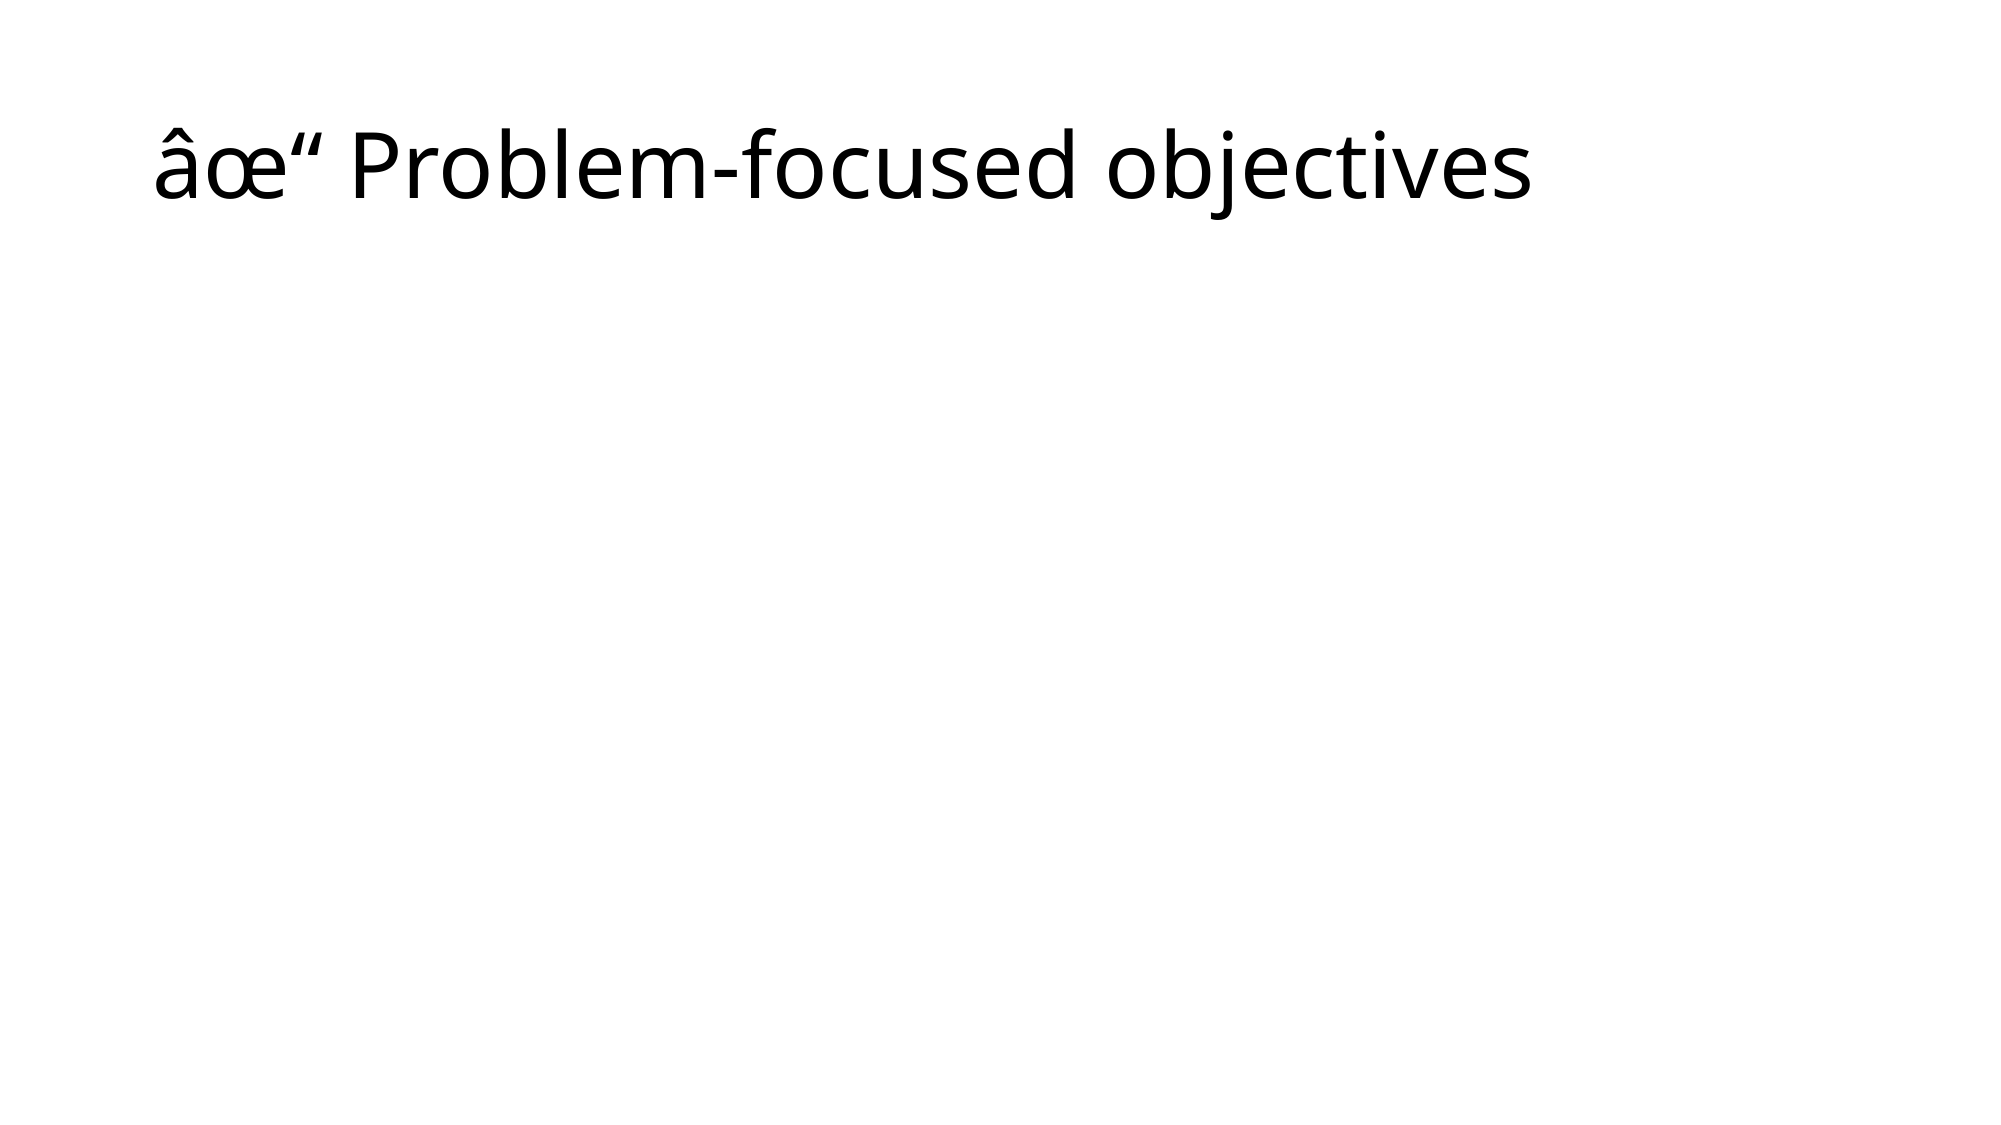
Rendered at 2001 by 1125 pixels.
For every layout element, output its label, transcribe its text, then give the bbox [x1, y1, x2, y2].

title âœ“ Problem-focused objectives [137, 59, 1863, 278]
